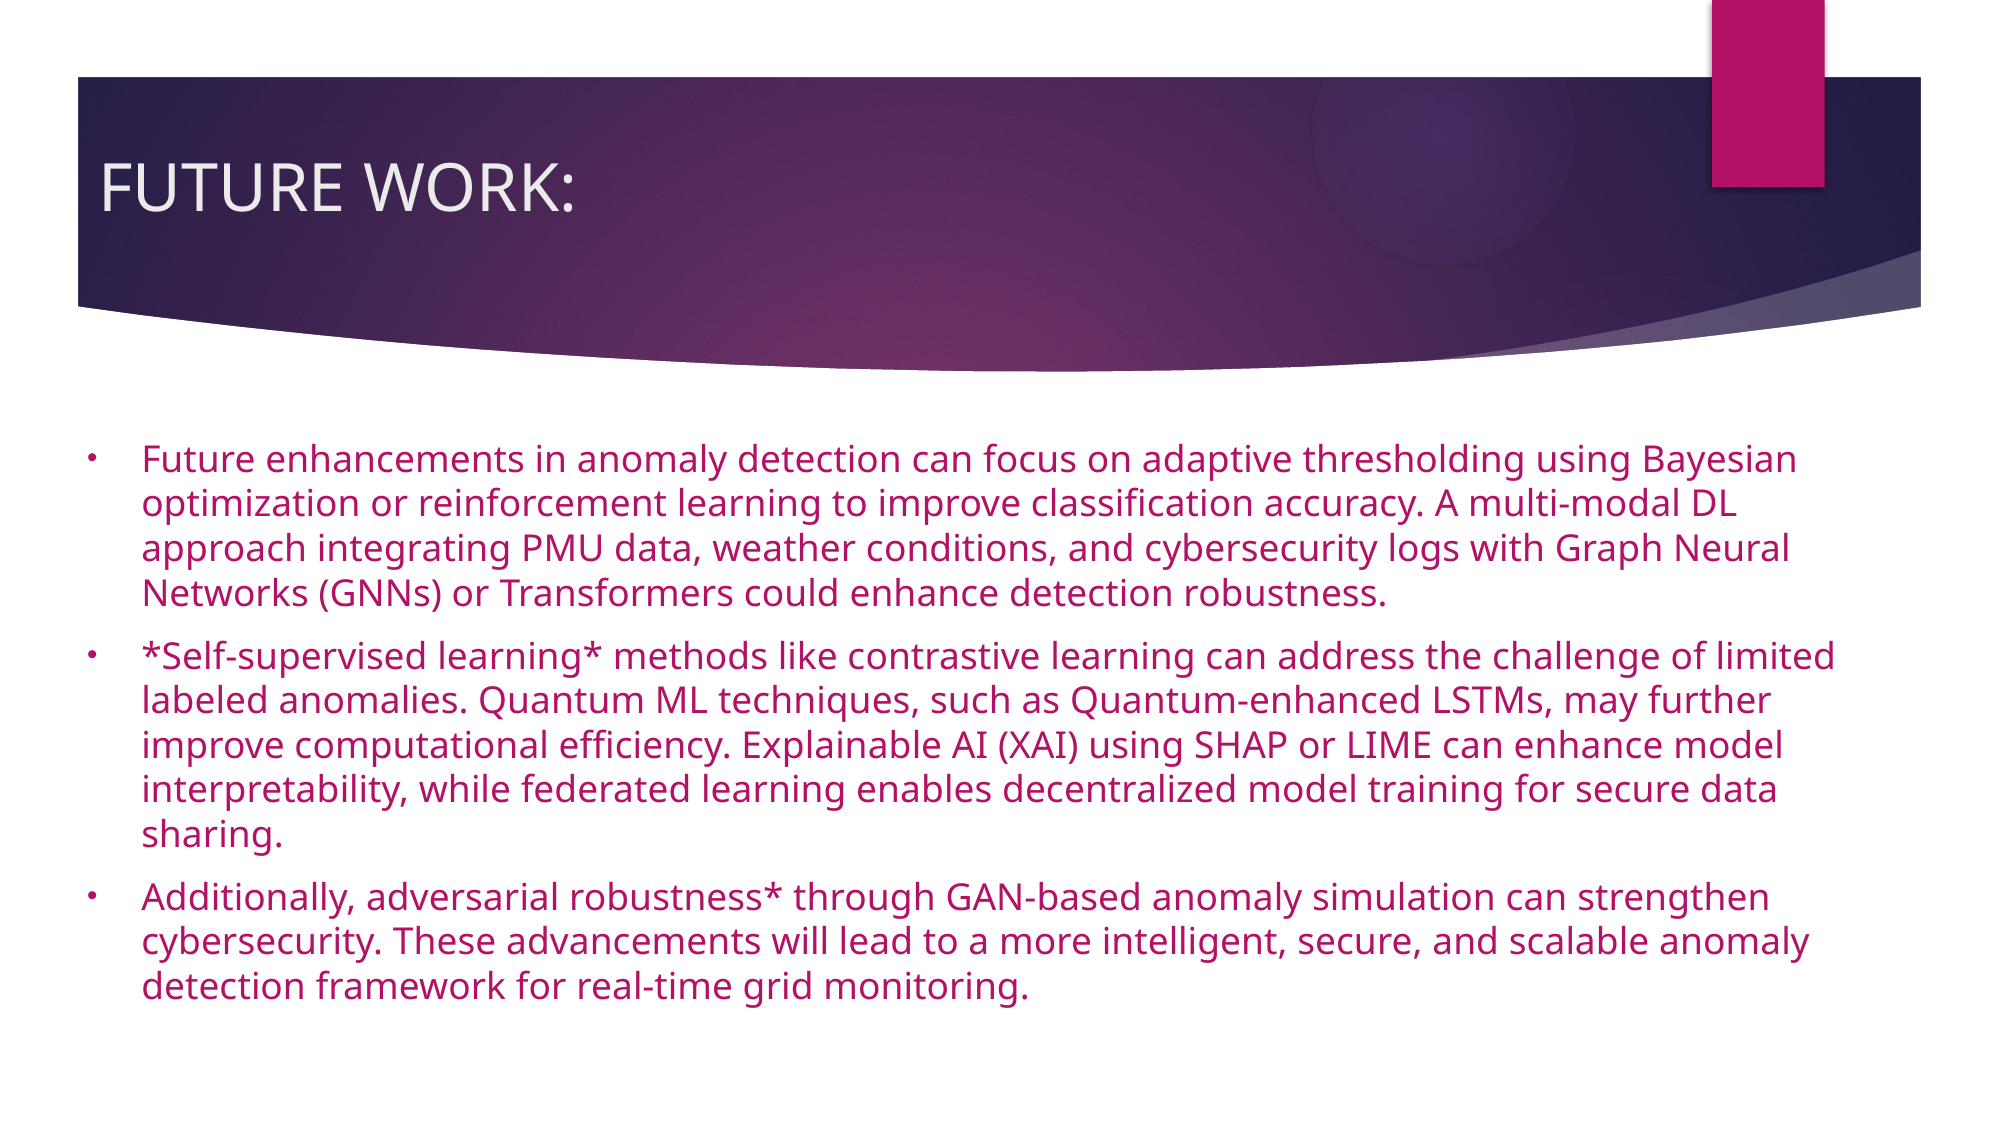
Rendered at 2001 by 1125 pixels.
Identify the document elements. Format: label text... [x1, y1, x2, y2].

title Future work: [83, 124, 932, 233]
list Future enhancements in anomaly detection can focus on adaptive thresholding using Bayesian optimization or reinforcement learning to improve classification accuracy. A multi-modal DL approach integrating PMU data, weather conditions, and cybersecurity logs with Graph Neural Networks (GNNs) or Transformers could enhance detection robustness. *Self-supervised learning* methods like contrastive learning can address the challenge of limited labeled anomalies. Quantum ML techniques, such as Quantum-enhanced LSTMs, may further improve computational efficiency. Explainable AI (XAI) using SHAP or LIME can enhance model interpretability, while federated learning enables decentralized model training for secure data sharing. Additionally, adversarial robustness* through GAN-based anomaly simulation can strengthen cybersecurity. These advancements will lead to a more intelligent, secure, and scalable anomaly detection framework for real-time grid monitoring. [72, 427, 1930, 1019]
text_box [100, 458, 1928, 1090]
